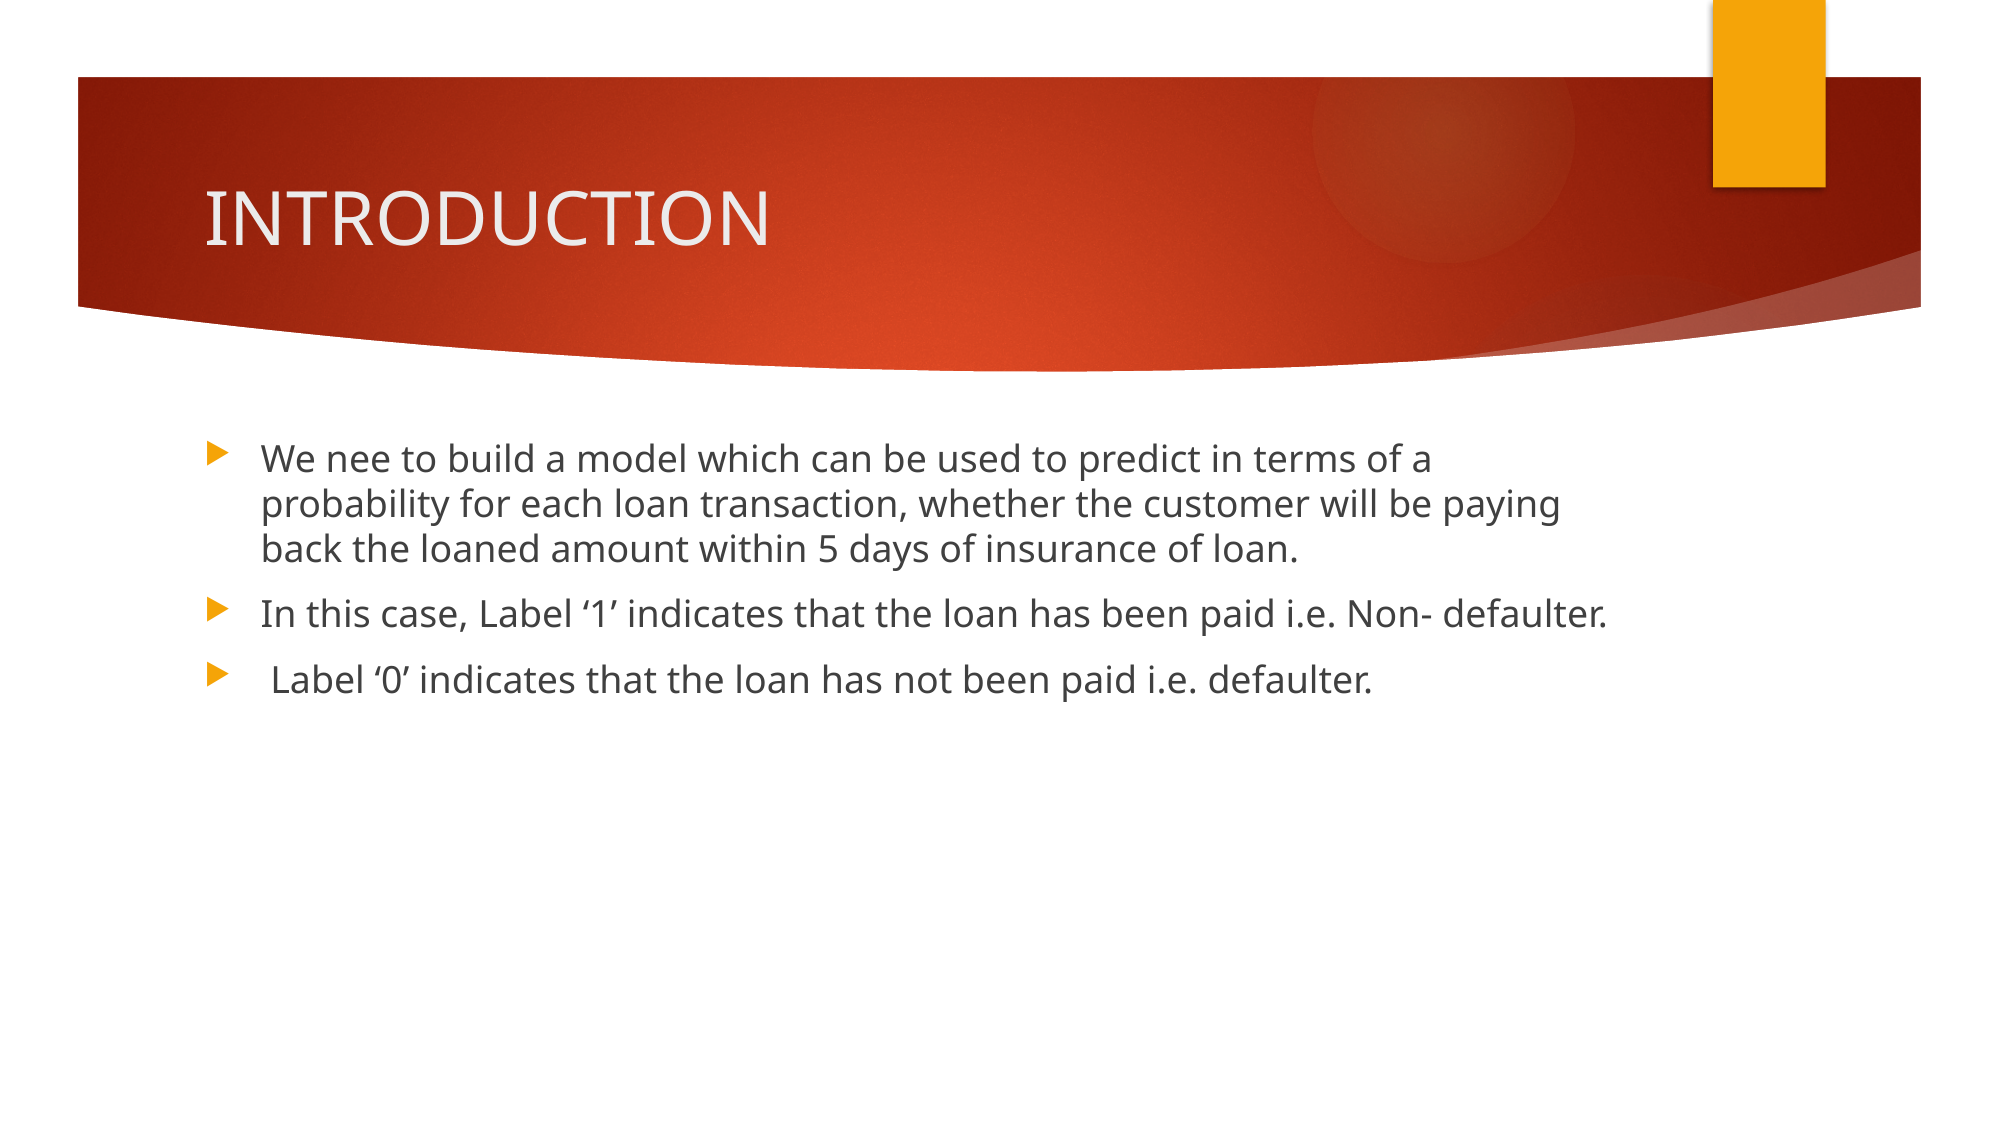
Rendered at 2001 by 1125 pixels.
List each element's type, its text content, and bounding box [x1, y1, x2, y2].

list We nee to build a model which can be used to predict in terms of a probability for each loan transaction, whether the customer will be paying back the loaned amount within 5 days of insurance of loan. In this case, Label ‘1’ indicates that the loan has been paid i.e. Non- defaulter. Label ‘0’ indicates that the loan has not been paid i.e. defaulter. [189, 427, 1627, 988]
title INTRODUCTION [189, 155, 1627, 275]
